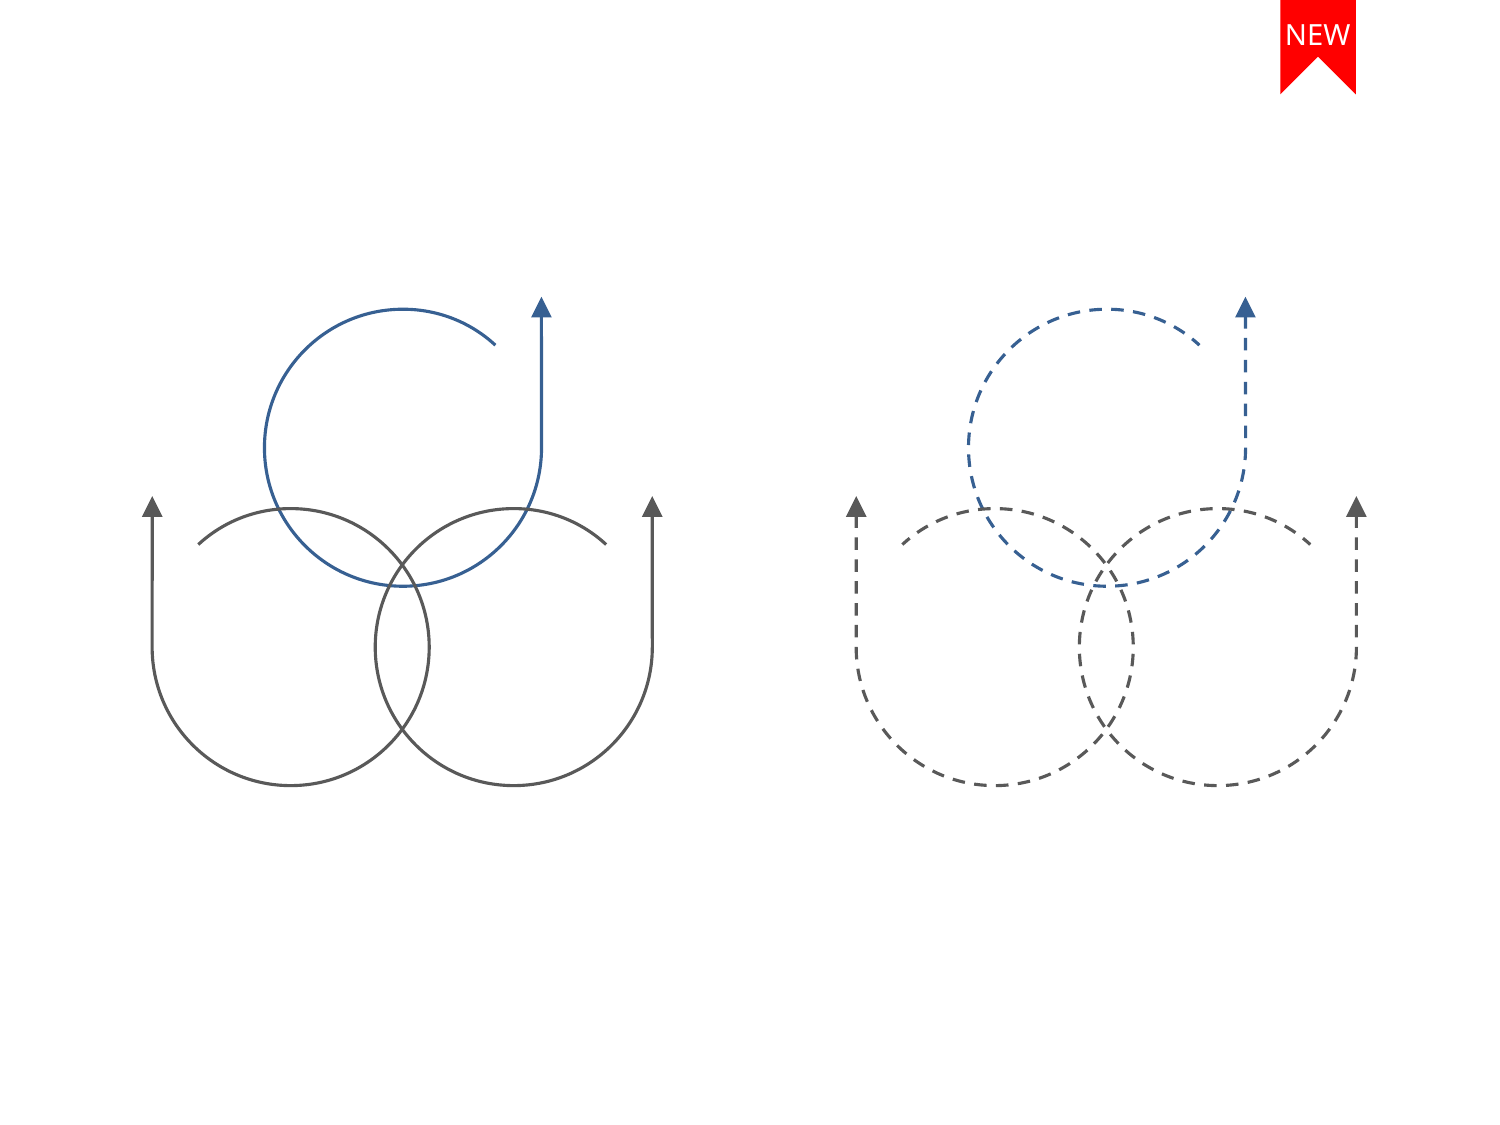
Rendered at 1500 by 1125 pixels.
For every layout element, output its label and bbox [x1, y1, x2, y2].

text_box [845, 296, 1367, 788]
text_box [141, 296, 663, 788]
text_box [1269, 0, 1367, 95]
